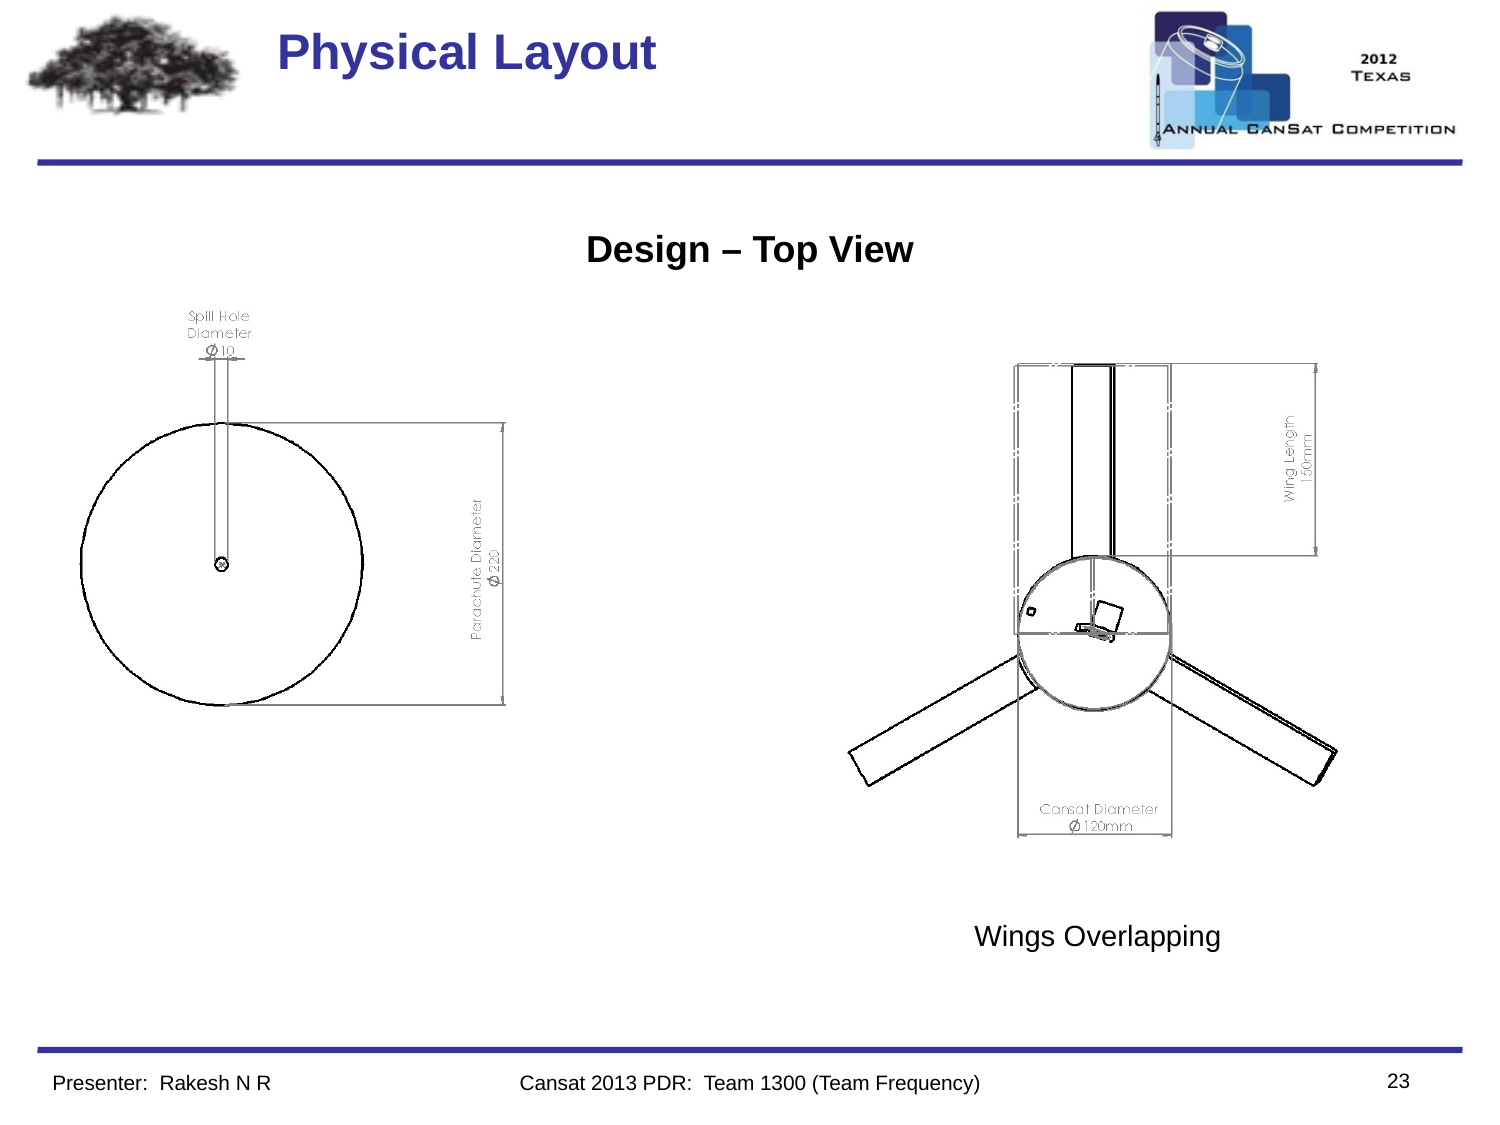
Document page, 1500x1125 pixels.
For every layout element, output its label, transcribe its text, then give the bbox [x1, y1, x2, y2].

text_box Presenter: Rakesh N R [37, 1062, 413, 1103]
slide_number 23 [1312, 1059, 1425, 1100]
footer Cansat 2013 PDR: Team 1300 (Team Frequency) [450, 1062, 1050, 1103]
picture [0, 12, 270, 151]
text_box Physical Layout [271, 12, 1238, 150]
text_box Wings Overlapping [959, 915, 1237, 960]
picture [1142, 1, 1463, 157]
picture [0, 217, 1500, 908]
